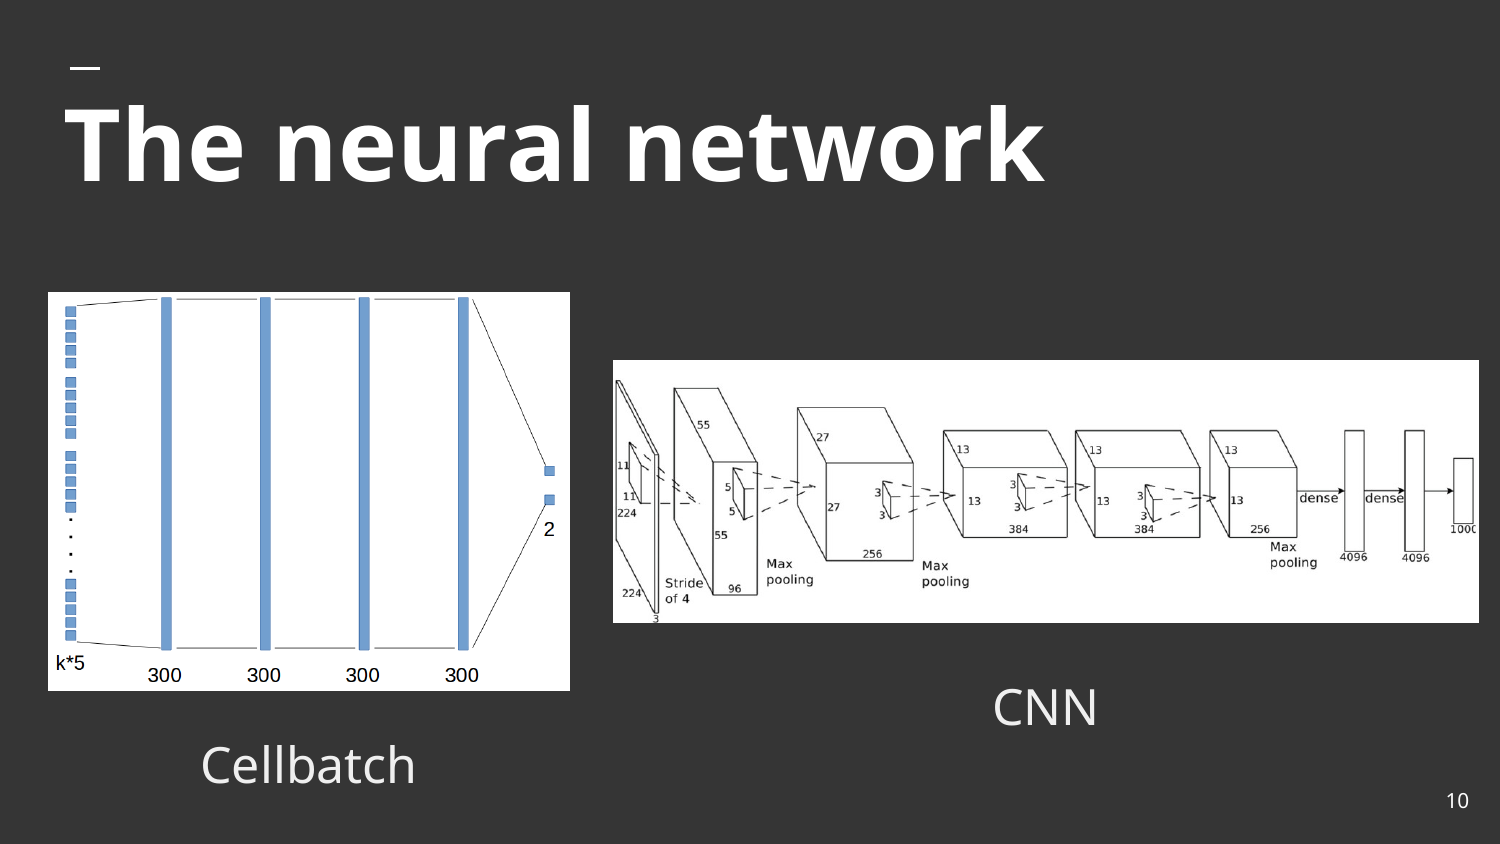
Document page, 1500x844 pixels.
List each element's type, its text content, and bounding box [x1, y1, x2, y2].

picture [48, 292, 570, 692]
slide_number ‹#› [1394, 769, 1484, 834]
picture [613, 360, 1480, 623]
title CNN [970, 651, 1123, 753]
title Cellbatch [175, 709, 443, 804]
title The neural network [48, 66, 1479, 259]
